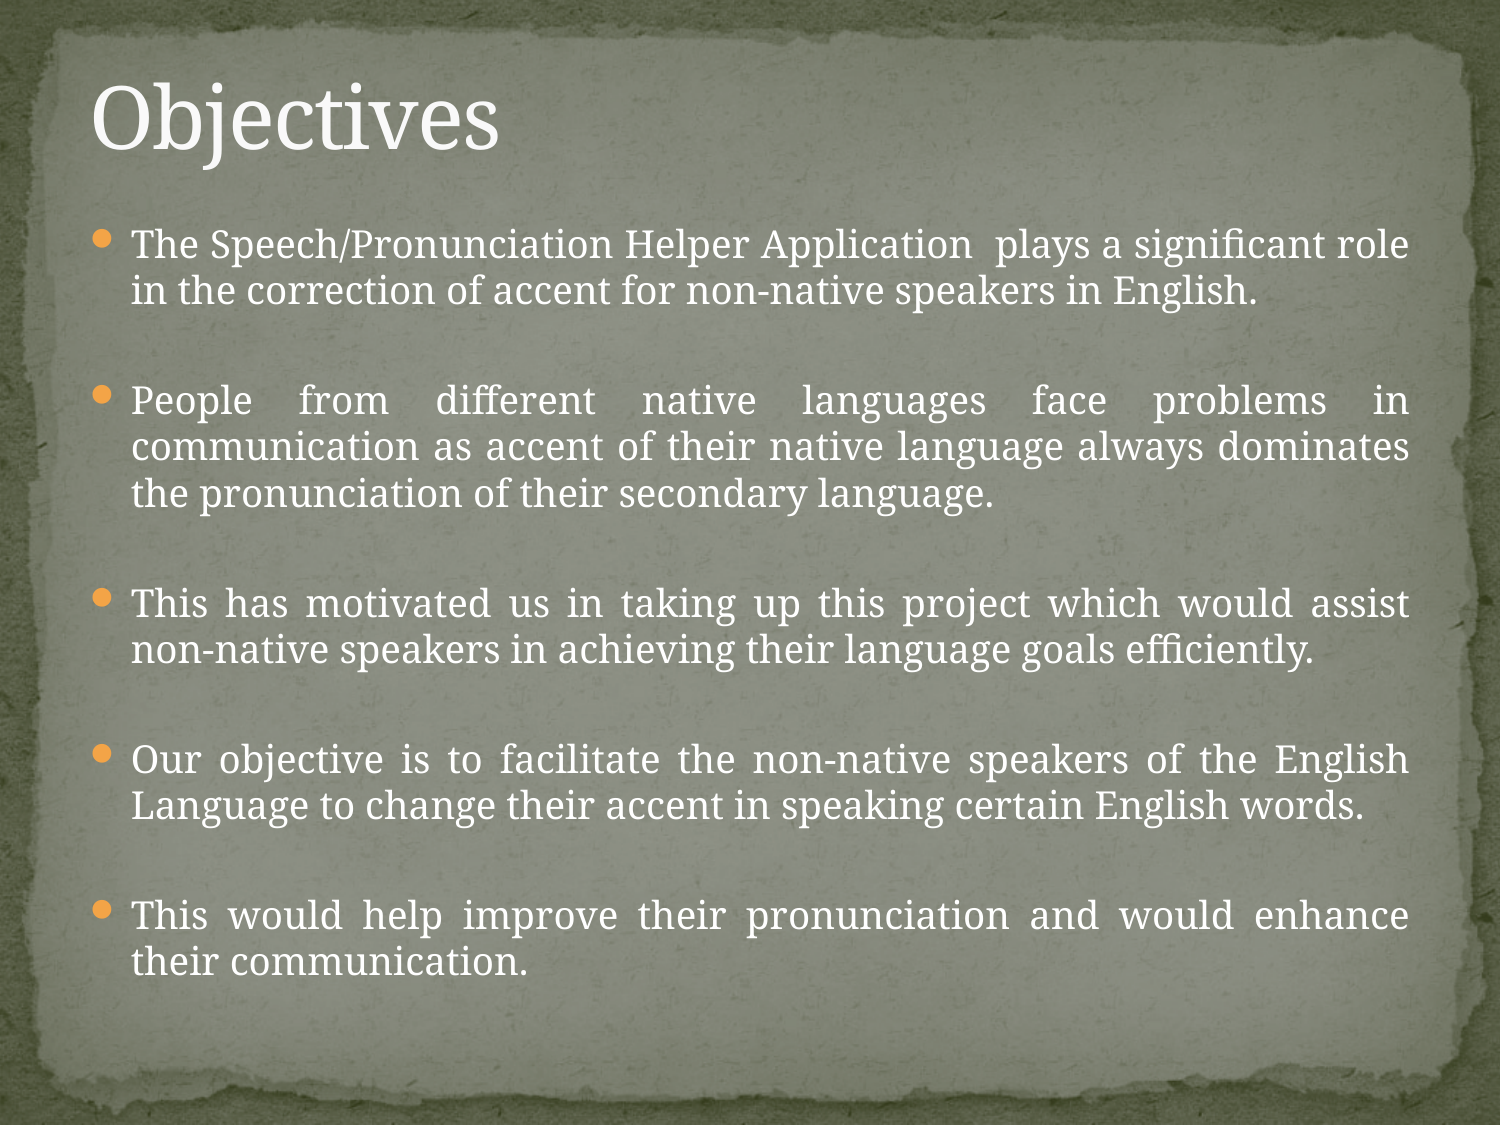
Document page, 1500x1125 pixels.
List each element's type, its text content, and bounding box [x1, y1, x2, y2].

list The Speech/Pronunciation Helper Application plays a significant role in the correction of accent for non-native speakers in English. People from different native languages face problems in communication as accent of their native language always dominates the pronunciation of their secondary language. This has motivated us in taking up this project which would assist non-native speakers in achieving their language goals efficiently. Our objective is to facilitate the non-native speakers of the English Language to change their accent in speaking certain English words. This would help improve their pronunciation and would enhance their communication. [75, 212, 1425, 1005]
title Objectives [74, 45, 1425, 175]
